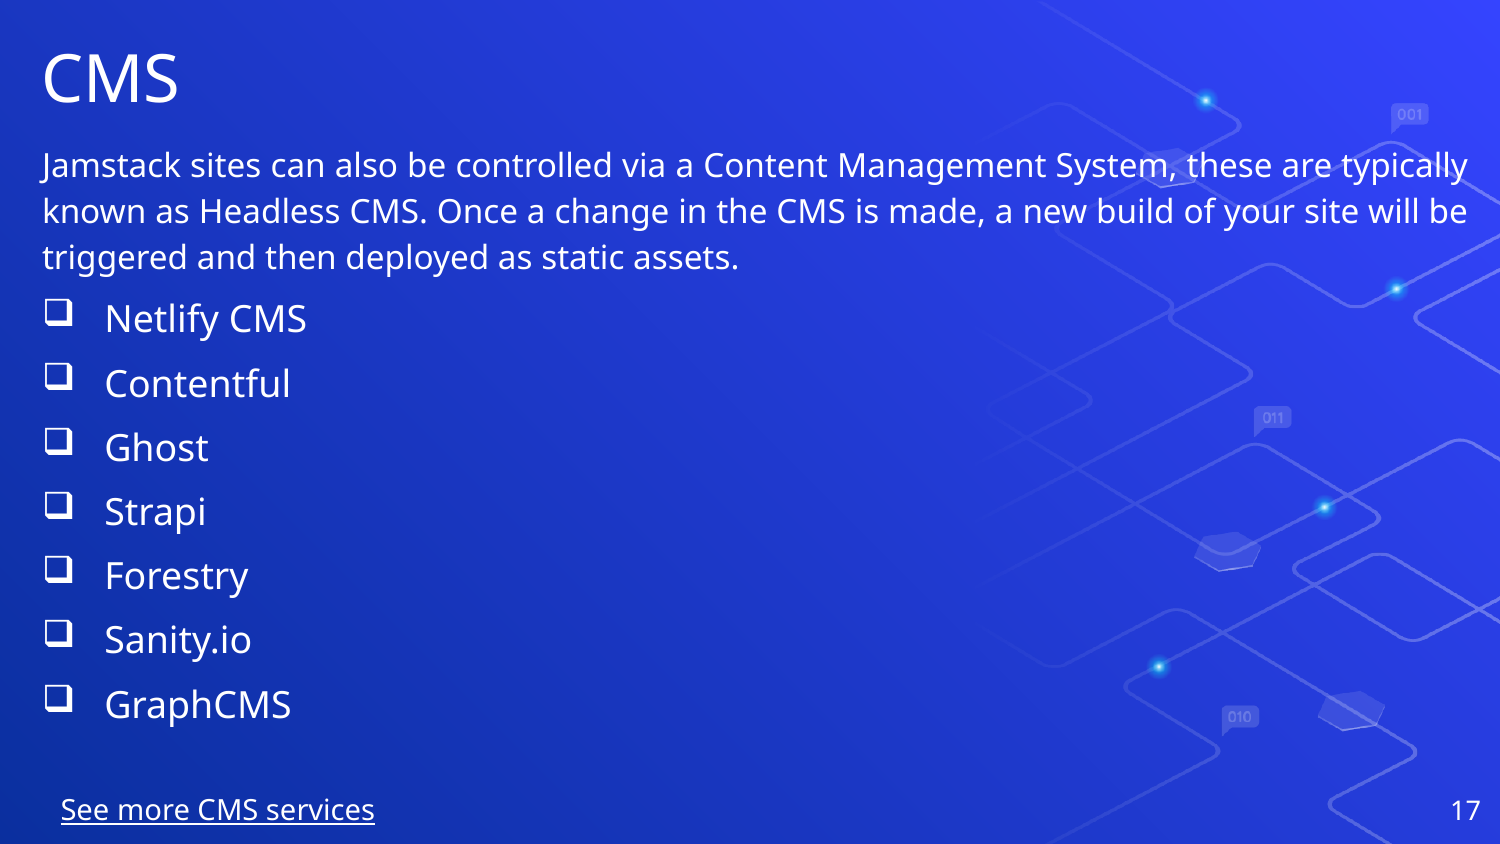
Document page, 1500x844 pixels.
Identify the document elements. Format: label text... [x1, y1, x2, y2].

title CMS [41, 20, 1228, 116]
picture [0, 0, 1500, 844]
text_box See more CMS services [45, 764, 391, 839]
list Jamstack sites can also be controlled via a Content Management System, these are typically known as Headless CMS. Once a change in the CMS is made, a new build of your site will be triggered and then deployed as static assets. Netlify CMS Contentful Ghost Strapi Forestry Sanity.io GraphCMS [29, 138, 1471, 657]
slide_number 17 [1391, 779, 1482, 844]
